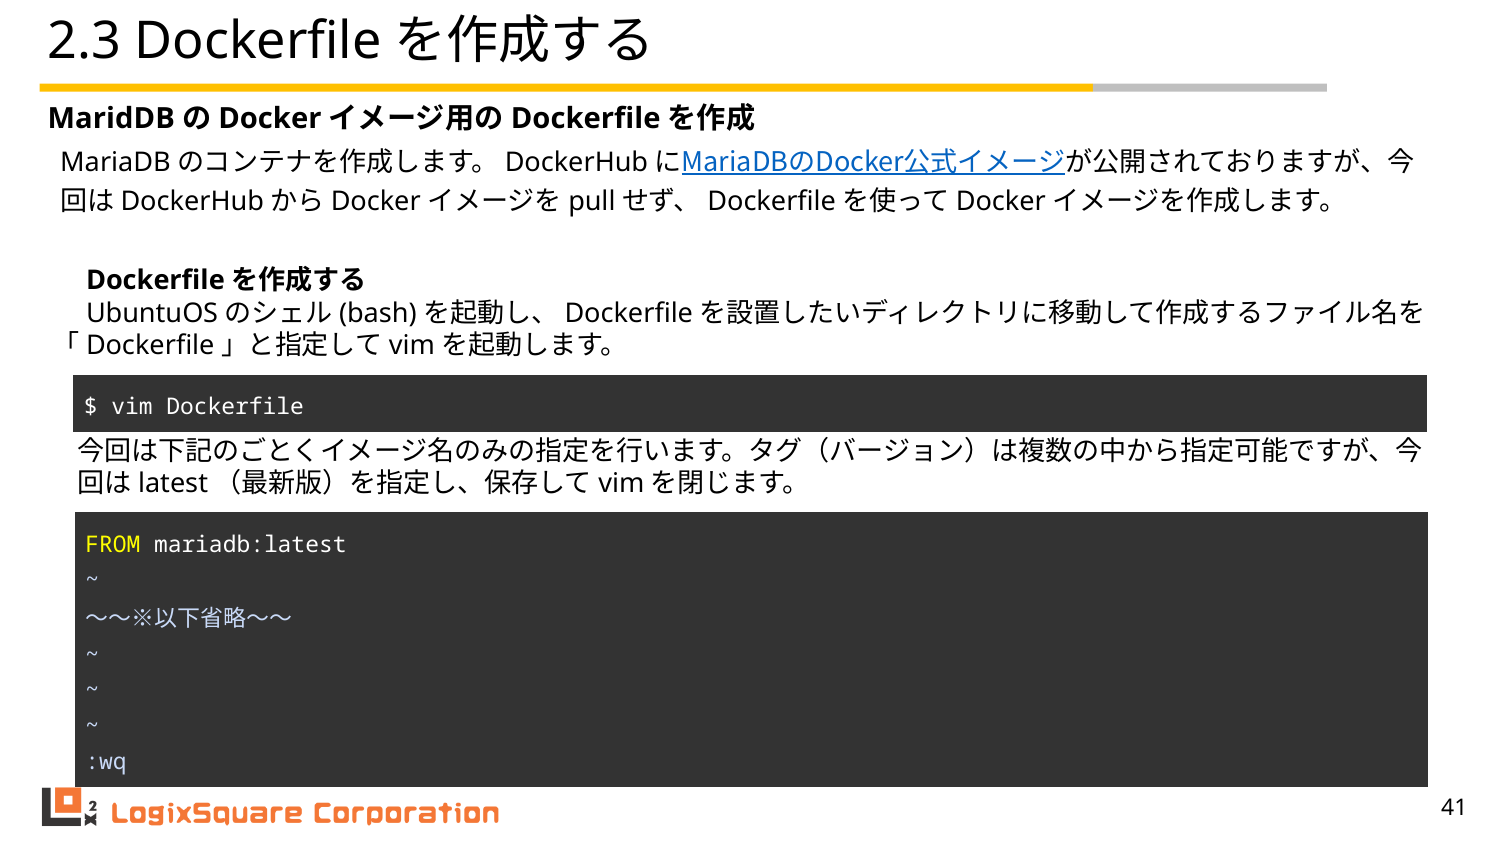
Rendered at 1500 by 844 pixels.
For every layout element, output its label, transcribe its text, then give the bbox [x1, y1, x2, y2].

picture [110, 801, 500, 827]
text_box MaridDBのDockerイメージ用のDockerfileを作成 [36, 93, 1435, 139]
text_box Dockerfileを作成する UbuntuOSのシェル(bash)を起動し、Dockerfileを設置したいディレクトリに移動して作成するファイル名を 「Dockerfile」と指定してvimを起動します。 [41, 257, 1448, 341]
table_header $ vim Dockerfile [73, 375, 1427, 427]
title 2.3 Dockerfileを作成する [36, 0, 1331, 84]
picture [40, 786, 98, 827]
text_box MariaDBのコンテナを作成します。DockerHubにMariaDBのDocker公式イメージが公開されておりますが、今回はDockerHubからDockerイメージをpullせず、Dockerfileを使ってDockerイメージを作成します。 [48, 138, 1448, 223]
slide_number ‹#› [1141, 786, 1479, 832]
text_box 今回は下記のごとくイメージ名のみの指定を行います。タグ（バージョン）は複数の中から指定可能ですが、今回はlatest（最新版）を指定し、保存してvimを閉じます。 [66, 427, 1435, 523]
table_header FROM mariadb:latest ~ ～～※以下省略～～ ~ ~ ~ :wq [75, 512, 1428, 787]
